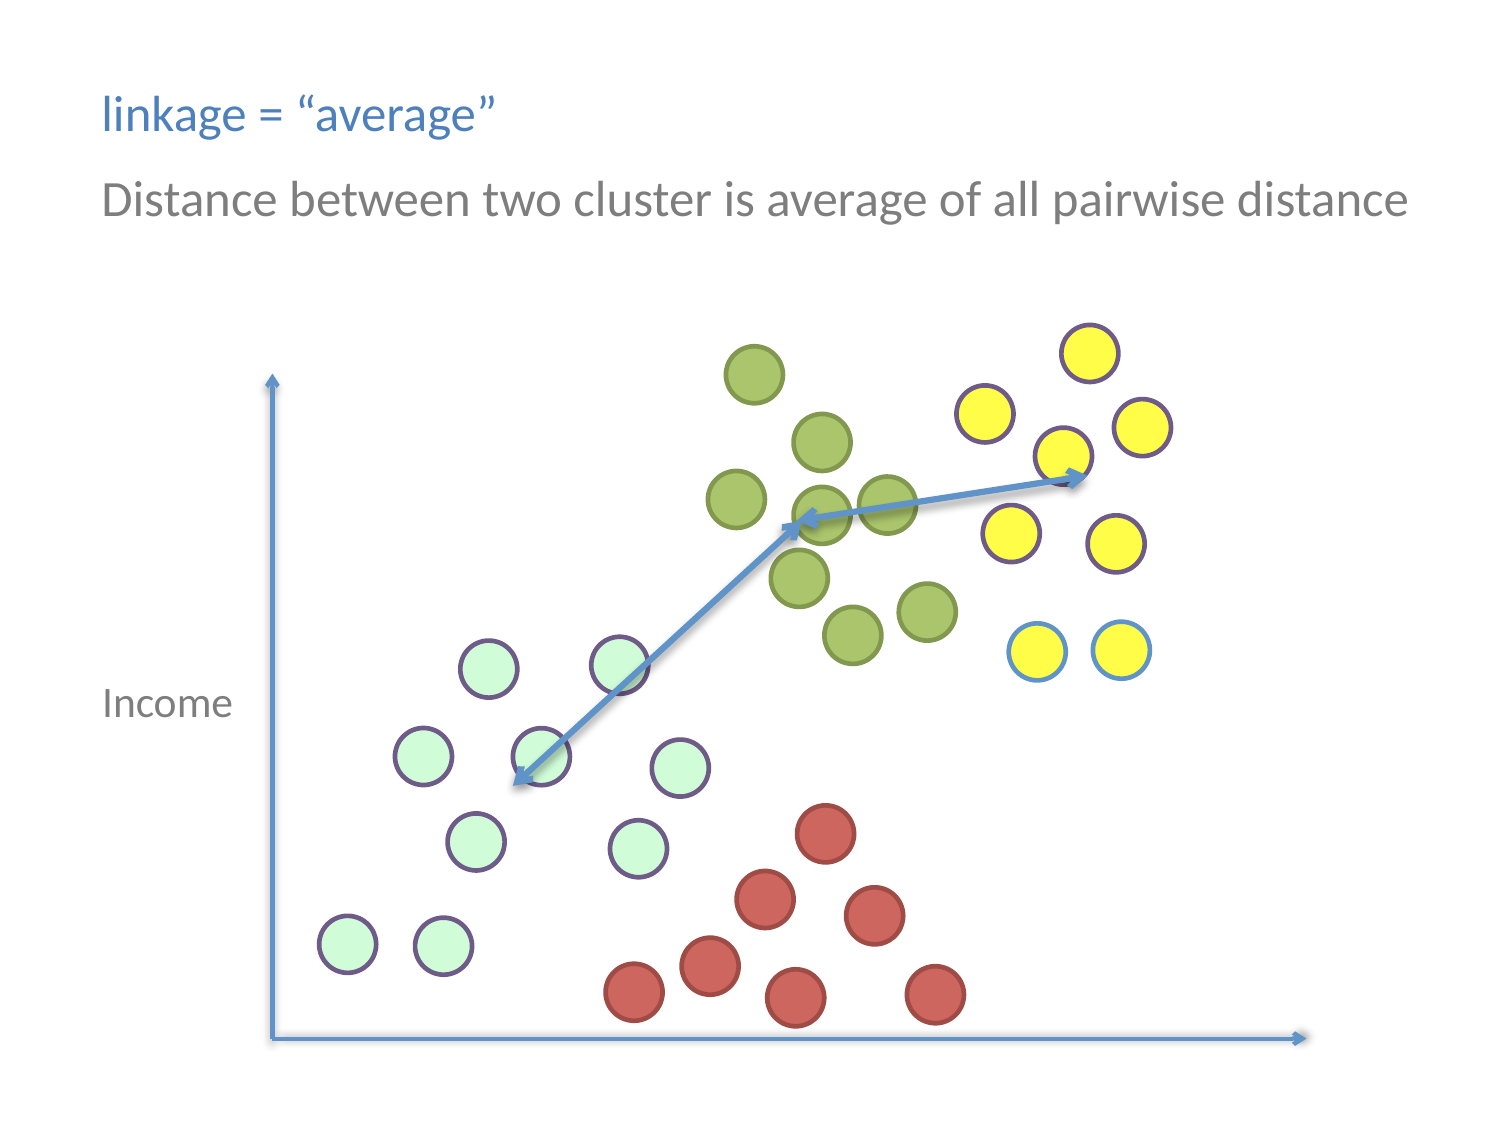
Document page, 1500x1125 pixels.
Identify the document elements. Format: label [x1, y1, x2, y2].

text_box [99, 163, 1450, 235]
text_box [99, 680, 263, 735]
text_box [99, 87, 1450, 150]
text_box [272, 324, 1307, 1039]
